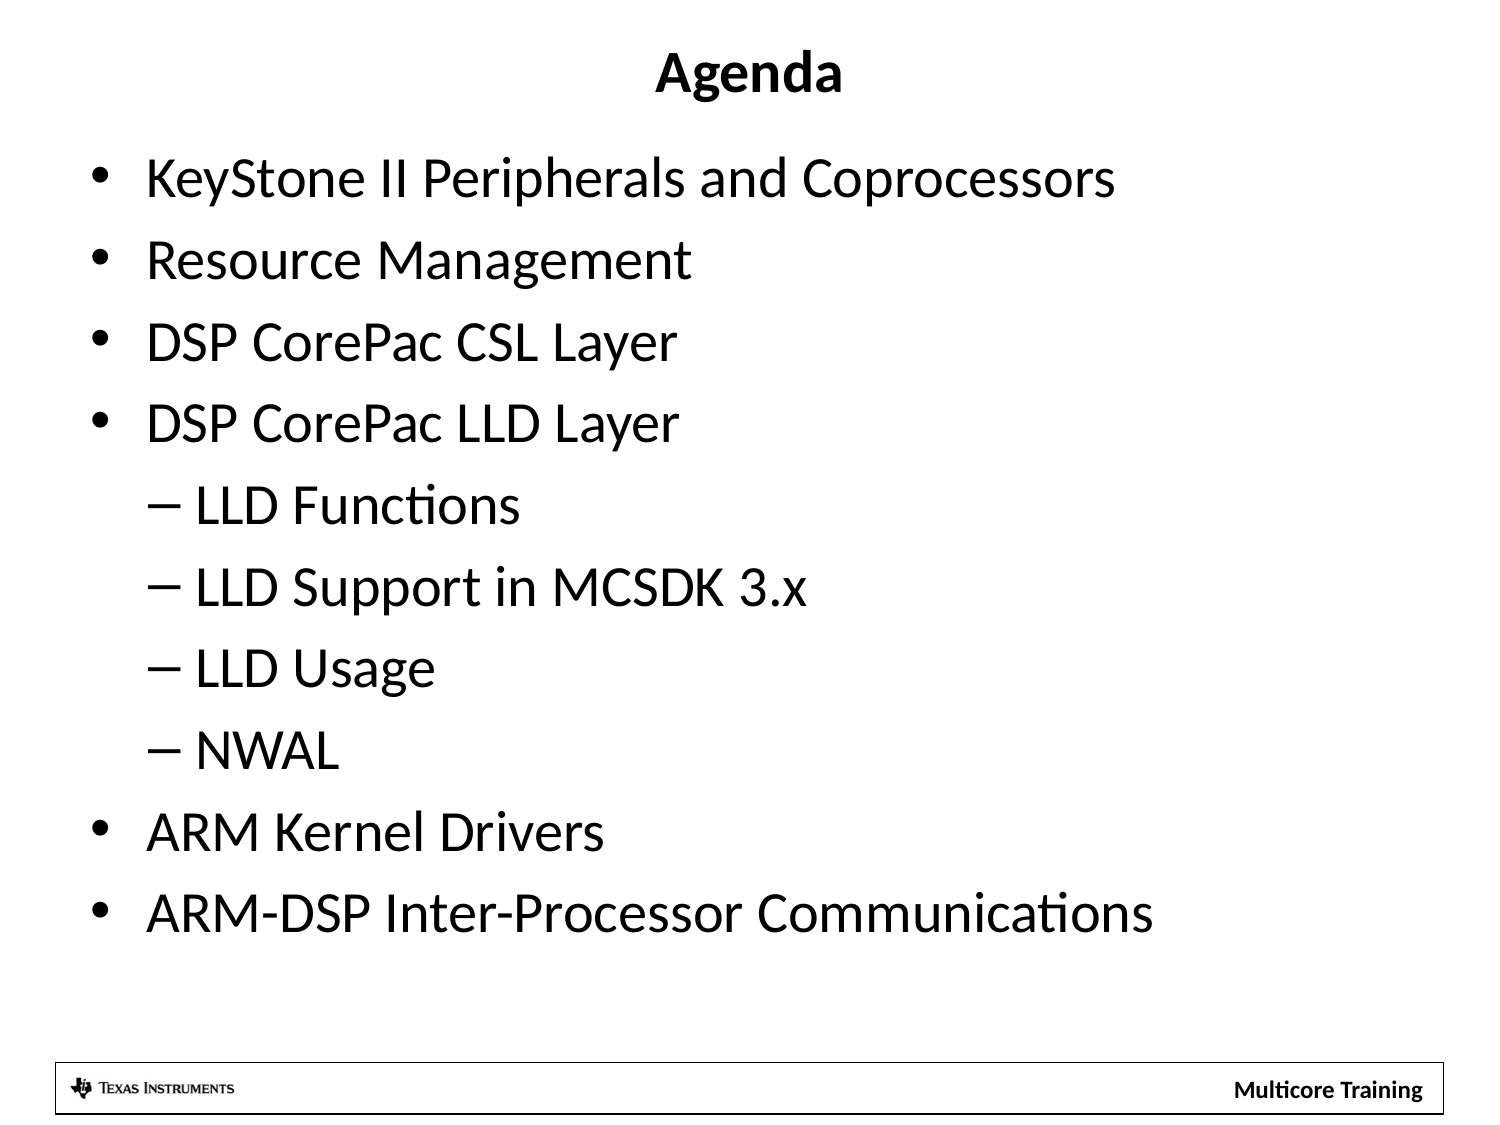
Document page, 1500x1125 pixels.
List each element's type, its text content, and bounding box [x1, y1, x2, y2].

list KeyStone II Peripherals and Coprocessors Resource Management DSP CorePac CSL Layer DSP CorePac LLD Layer LLD Functions LLD Support in MCSDK 3.x LLD Usage NWAL ARM Kernel Drivers ARM-DSP Inter-Processor Communications [74, 131, 1426, 996]
title Agenda [74, 24, 1426, 113]
picture [59, 1066, 245, 1110]
